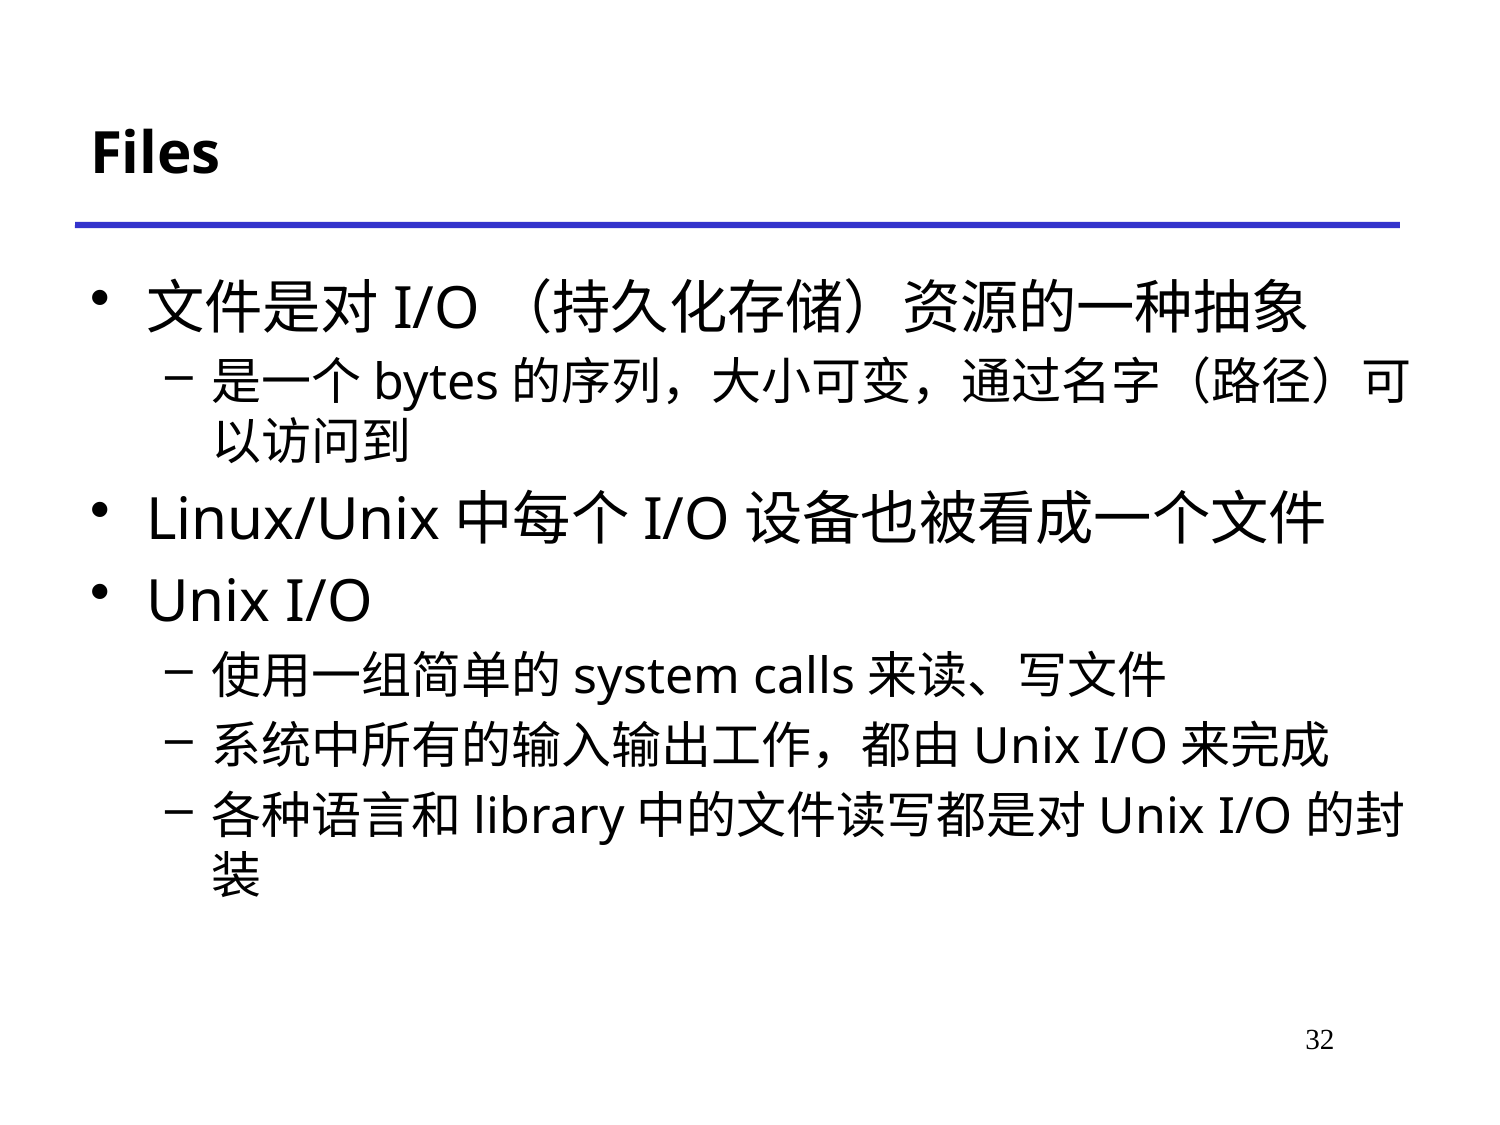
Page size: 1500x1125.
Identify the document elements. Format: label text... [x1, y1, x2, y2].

list 文件是对I/O（持久化存储）资源的一种抽象 是一个bytes的序列，大小可变，通过名字（路径）可以访问到 Linux/Unix中每个I/O设备也被看成一个文件 Unix I/O 使用一组简单的system calls来读、写文件 系统中所有的输入输出工作，都由Unix I/O来完成 各种语言和library中的文件读写都是对Unix I/O的封装 [75, 262, 1438, 988]
slide_number * [1137, 1012, 1350, 1088]
title Files [75, 75, 1400, 225]
